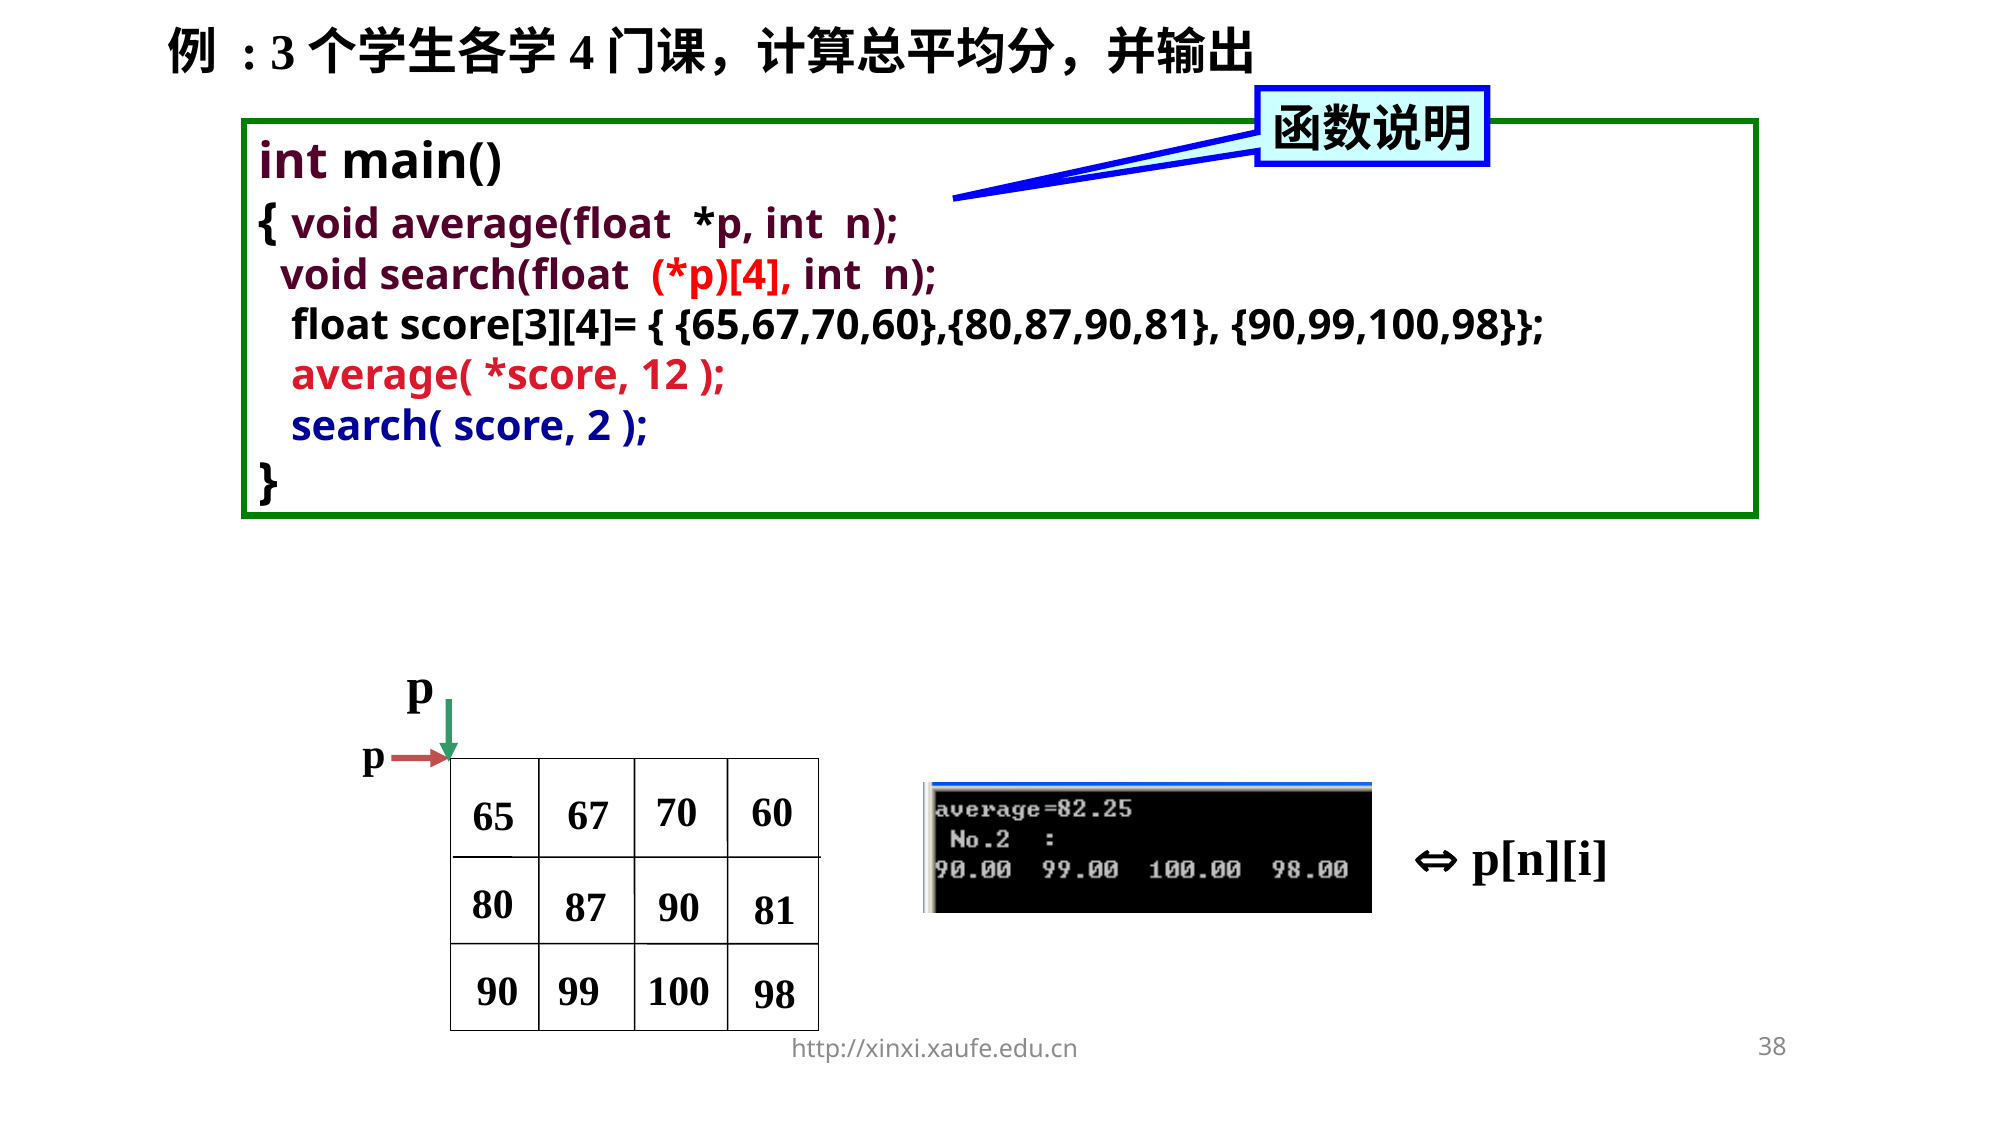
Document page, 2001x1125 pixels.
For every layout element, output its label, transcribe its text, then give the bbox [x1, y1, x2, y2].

text_box  p[n][i] [1398, 817, 1624, 893]
slide_number 38 [1368, 1008, 1802, 1087]
picture [922, 782, 1372, 913]
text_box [347, 718, 450, 785]
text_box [450, 758, 822, 1031]
text_box 例 : 3个学生各学4门课，计算总平均分，并输出第n个学生成绩 [153, 12, 1623, 87]
text_box 函数说明 [952, 88, 1488, 199]
footer http://xinxi.xaufe.edu.cn [618, 1008, 1252, 1087]
text_box int main() { void average(float *p, int n); void search(float (*p)[4], int n); float score[3][4]= { {65,67,70,60},{80,87,90,81}, {90,99,100,98}}; average( *score, 12 ); search( score, 2 ); } [244, 120, 1756, 516]
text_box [391, 645, 450, 762]
